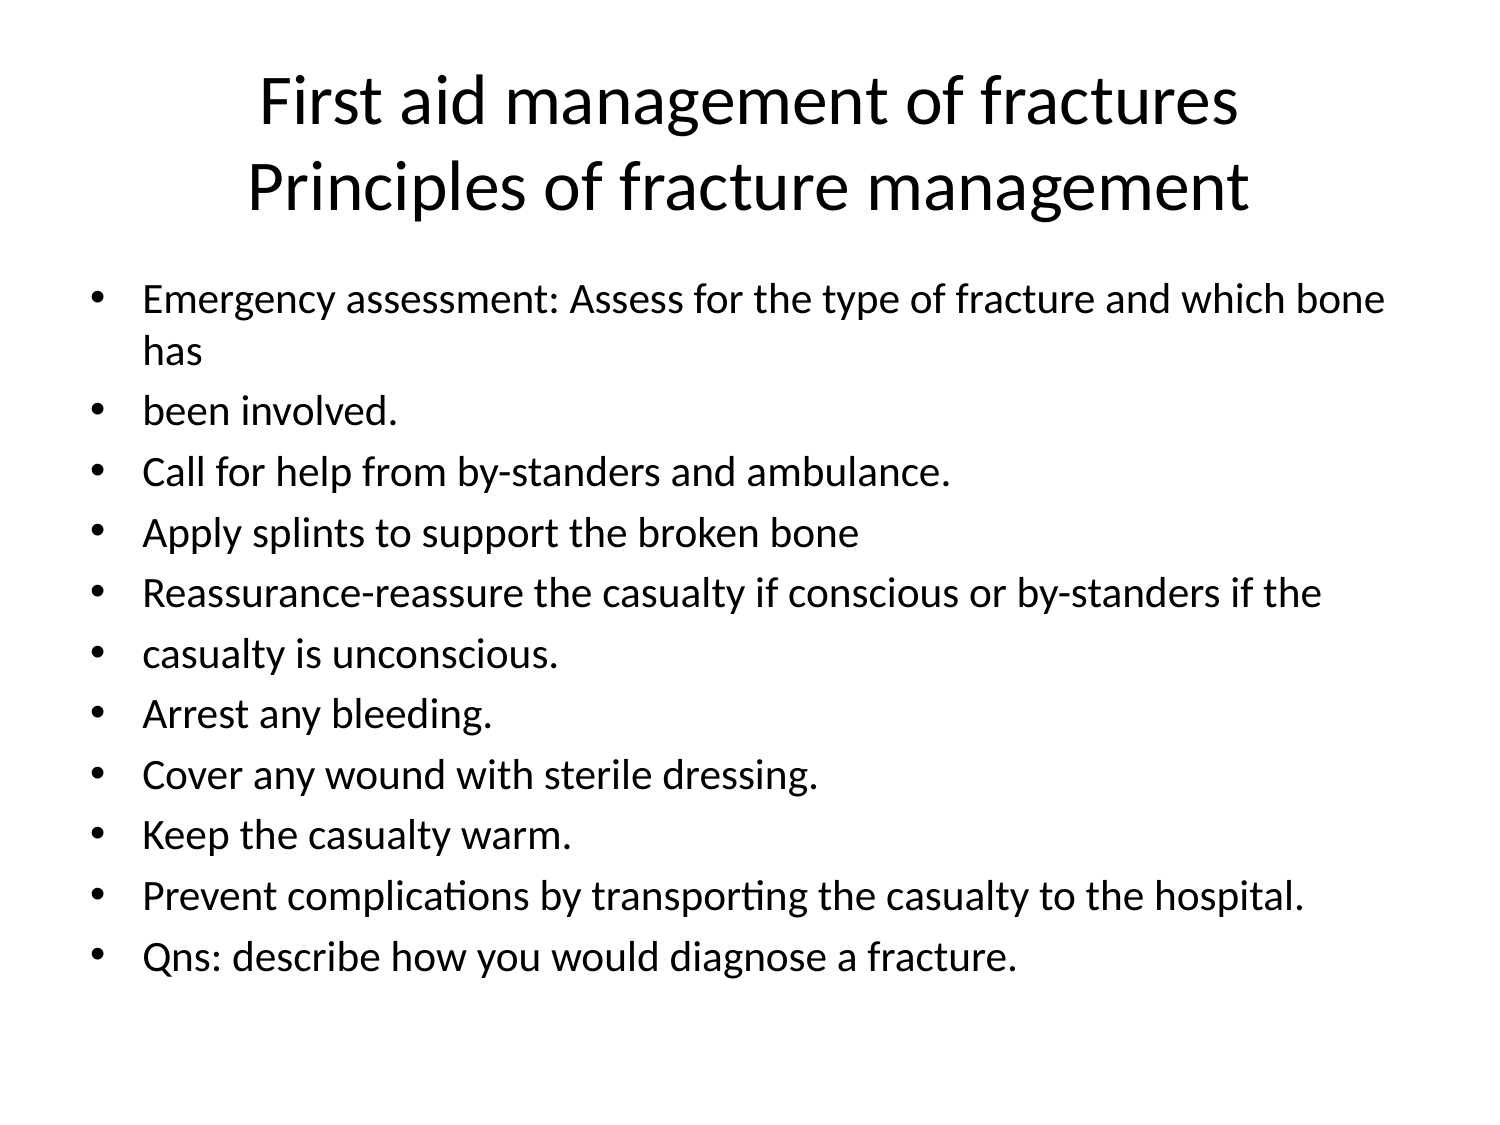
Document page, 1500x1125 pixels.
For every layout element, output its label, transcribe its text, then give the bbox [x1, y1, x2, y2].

list Emergency assessment: Assess for the type of fracture and which bone has been involved. Call for help from by-standers and ambulance. Apply splints to support the broken bone Reassurance-reassure the casualty if conscious or by-standers if the casualty is unconscious. Arrest any bleeding. Cover any wound with sterile dressing. Keep the casualty warm. Prevent complications by transporting the casualty to the hospital. Qns: describe how you would diagnose a fracture. [75, 262, 1425, 1005]
title First aid management of fractures Principles of fracture management [75, 45, 1425, 233]
